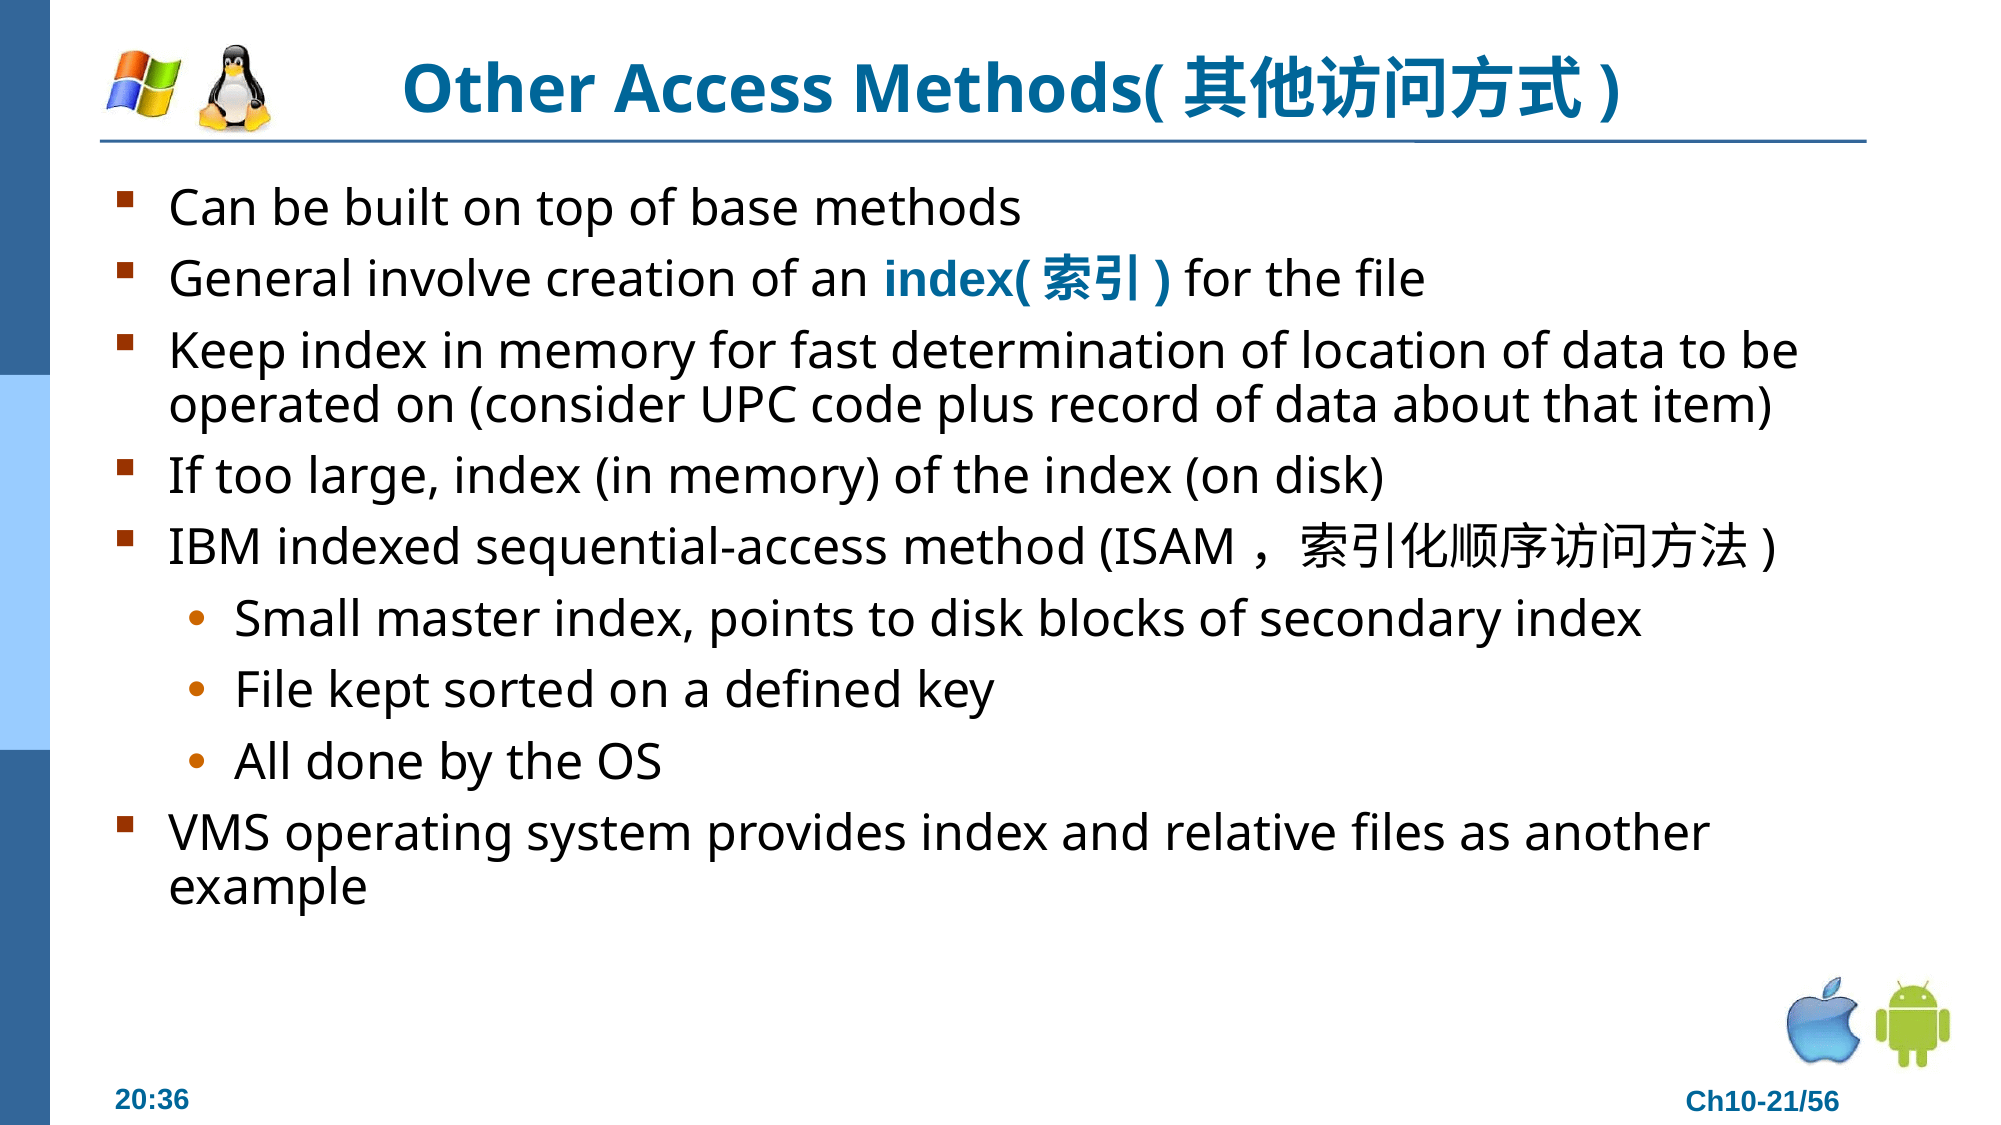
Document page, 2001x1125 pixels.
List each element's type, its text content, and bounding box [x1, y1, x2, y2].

picture [99, 36, 285, 137]
title Other Access Methods(其他访问方式) [363, 39, 1660, 134]
picture [1774, 973, 1959, 1074]
list Can be built on top of base methods General involve creation of an index(索引) for the file Keep index in memory for fast determination of location of data to be operated on (consider UPC code plus record of data about that item) If too large, index (in memory) of the index (on disk) IBM indexed sequential-access method (ISAM，索引化顺序访问方法) Small master index, points to disk blocks of secondary index File kept sorted on a defined key All done by the OS VMS operating system provides index and relative files as another example [97, 174, 1863, 869]
